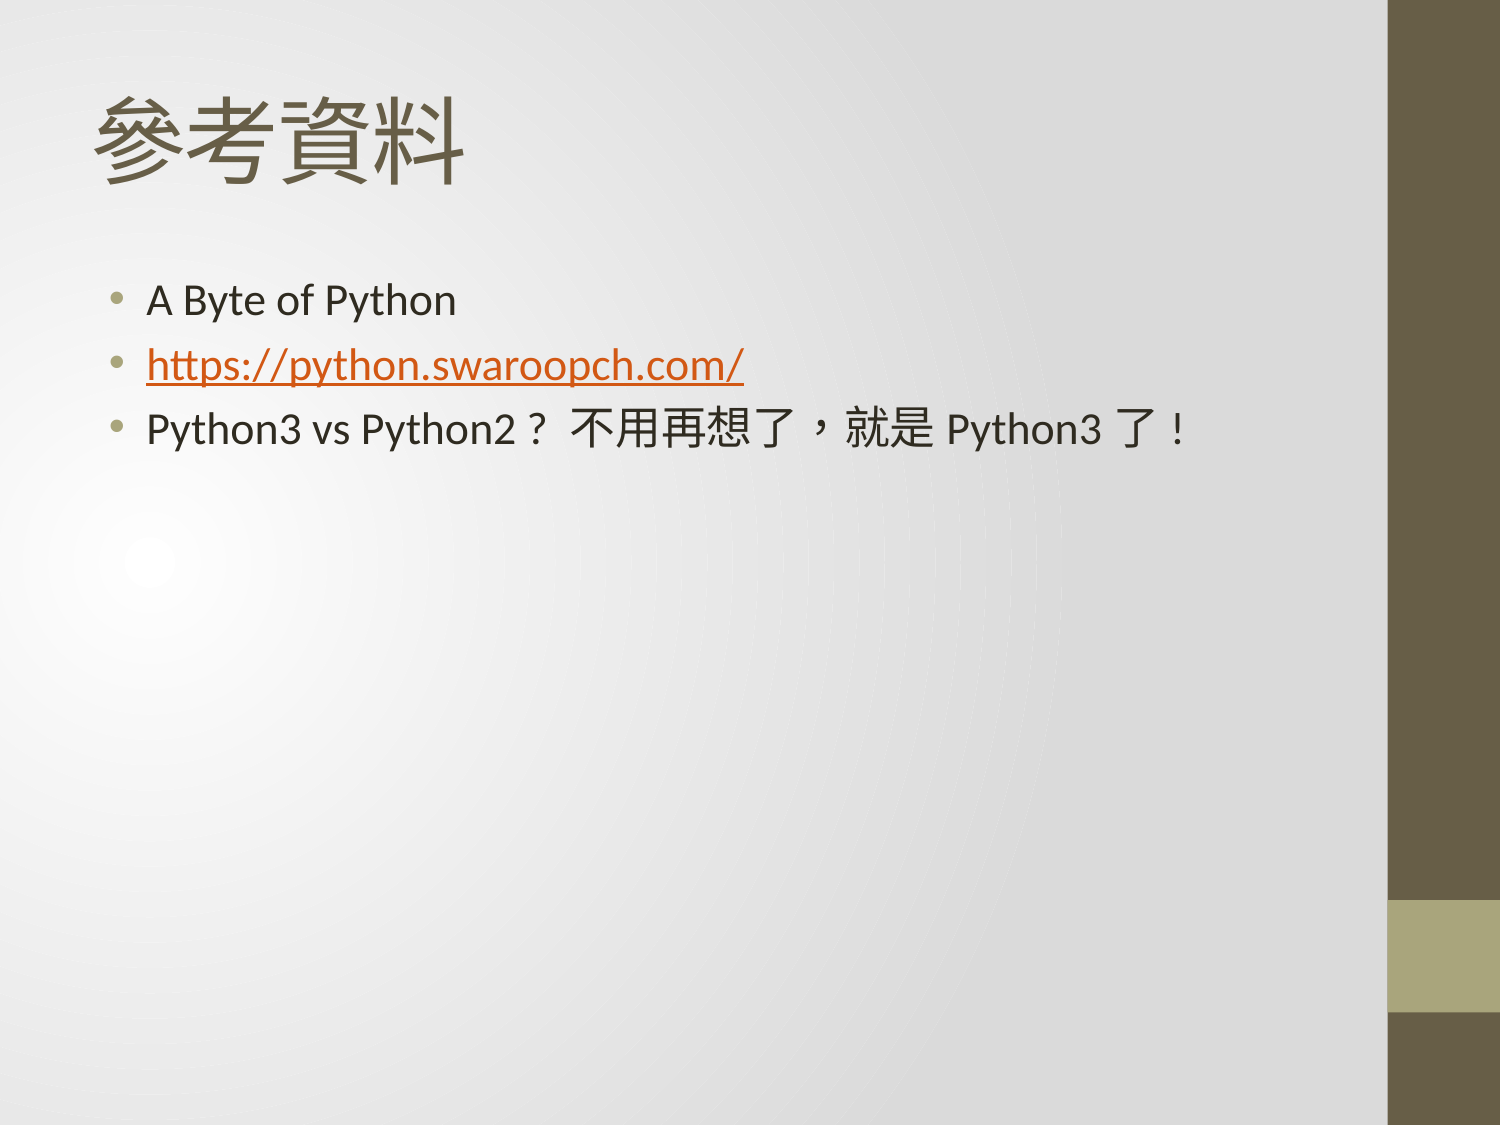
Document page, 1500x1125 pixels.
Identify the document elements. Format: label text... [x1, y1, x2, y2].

list A Byte of Python https://python.swaroopch.com/ Python3 vs Python2 ? 不用再想了，就是Python3了! [75, 262, 1325, 1050]
title 參考資料 [75, 45, 1325, 233]
